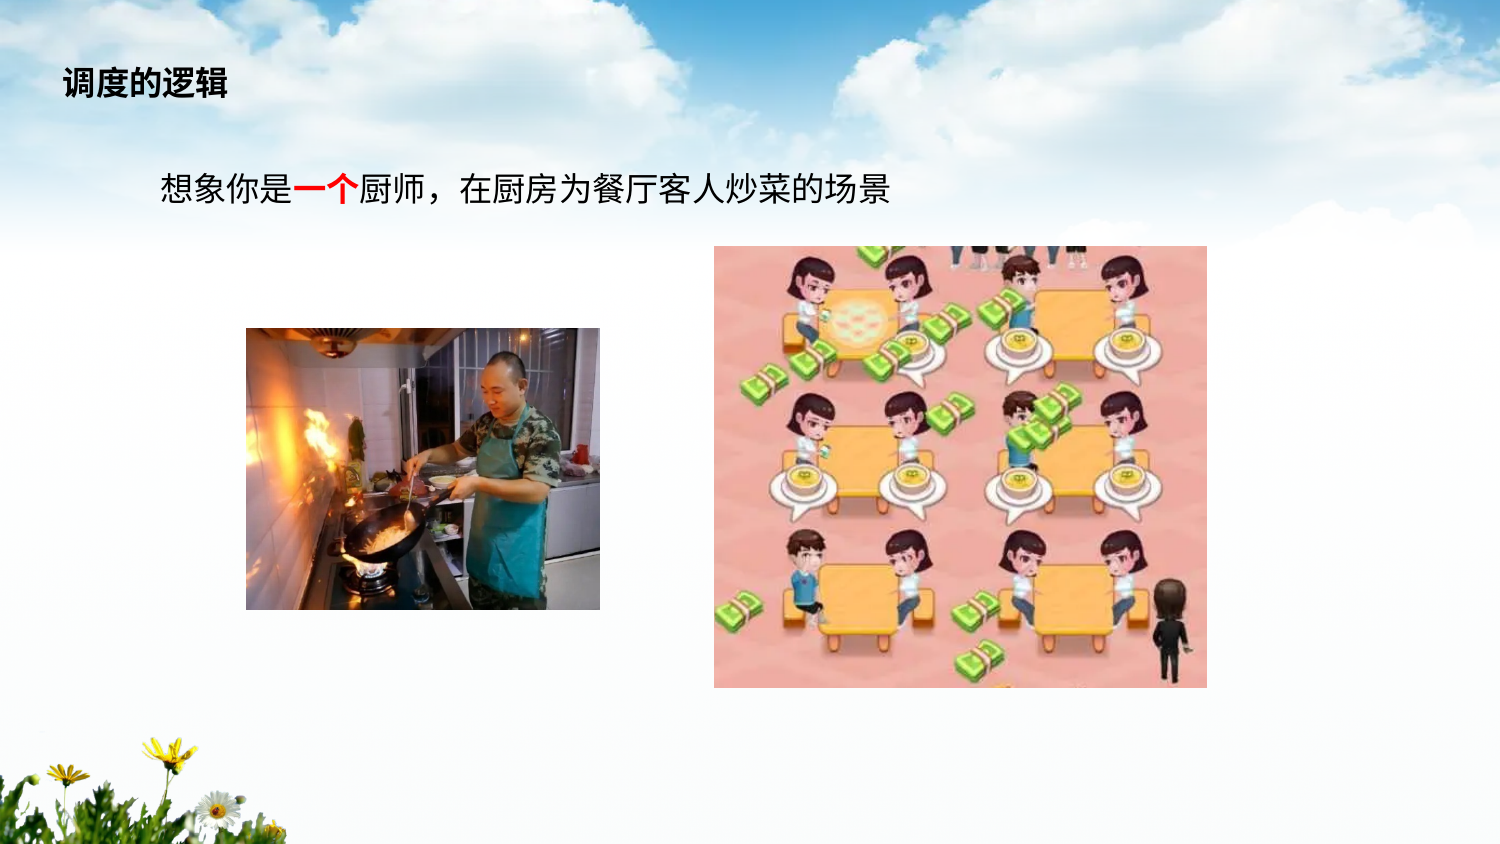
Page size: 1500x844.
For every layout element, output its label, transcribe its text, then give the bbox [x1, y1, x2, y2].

picture [0, 0, 1500, 844]
text_box 想象你是一个厨师，在厨房为餐厅客人炒菜的场景 [145, 141, 907, 216]
text_box 调度的逻辑 [48, 35, 245, 110]
